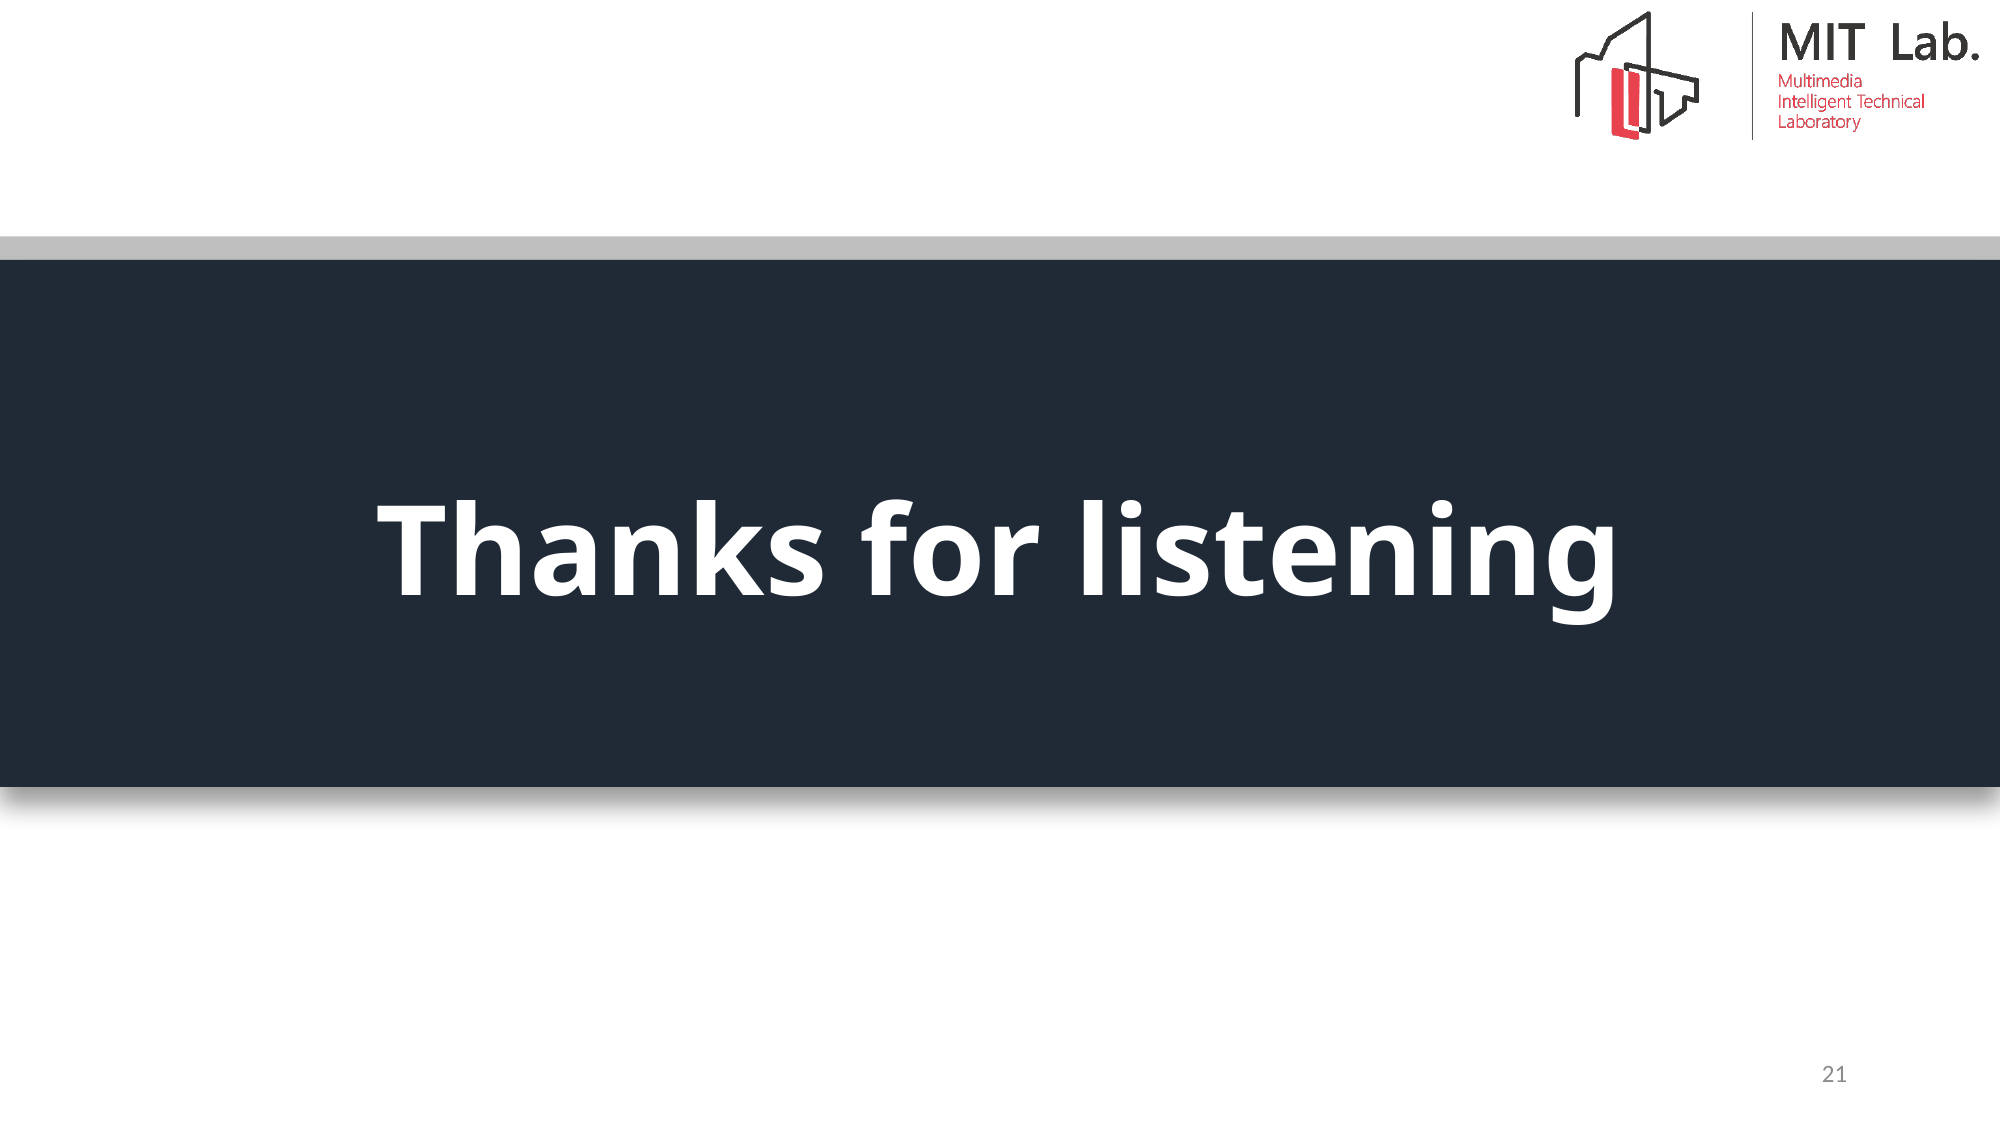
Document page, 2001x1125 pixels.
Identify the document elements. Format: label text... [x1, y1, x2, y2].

text_box [0, 235, 2000, 259]
text_box [0, 259, 2000, 788]
slide_number 21 [1412, 1042, 1863, 1103]
title Thanks for listening [125, 236, 1875, 628]
picture [1522, 0, 2001, 164]
